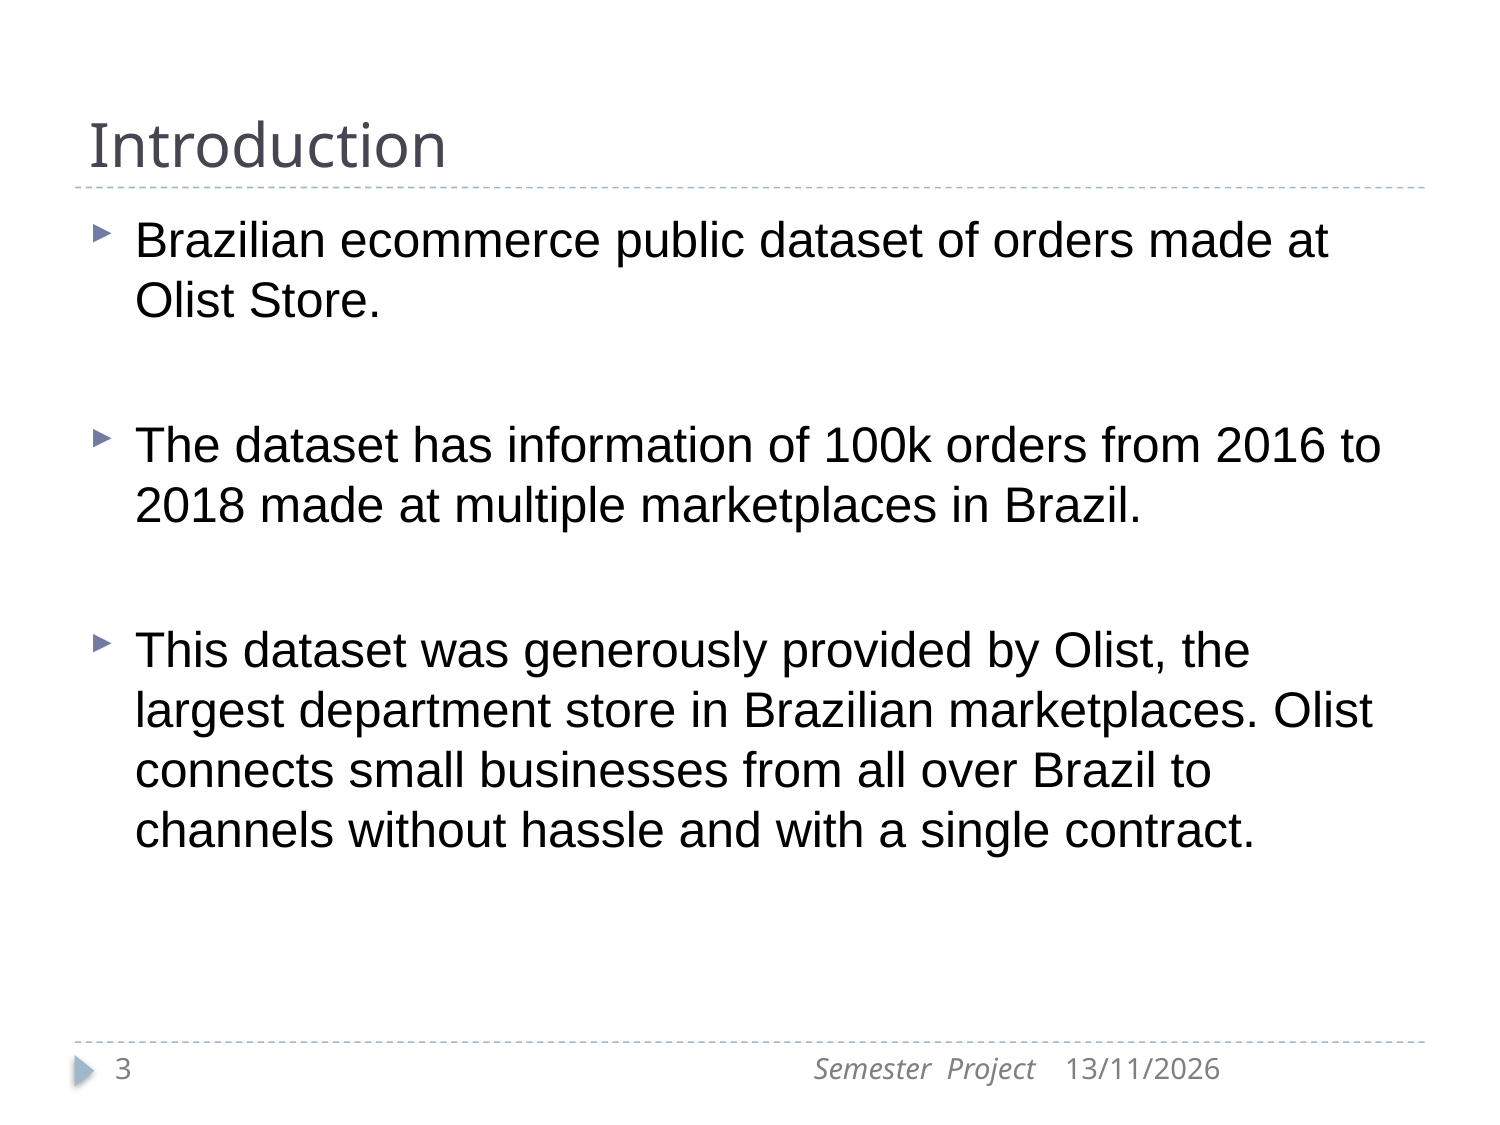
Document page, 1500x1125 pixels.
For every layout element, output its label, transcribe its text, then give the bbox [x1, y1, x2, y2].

list Brazilian ecommerce public dataset of orders made at Olist Store. The dataset has information of 100k orders from 2016 to 2018 made at multiple marketplaces in Brazil. This dataset was generously provided by Olist, the largest department store in Brazilian marketplaces. Olist connects small businesses from all over Brazil to channels without hassle and with a single contract. [75, 200, 1425, 1010]
slide_number 3 [100, 1042, 426, 1103]
title Introduction [75, 24, 1425, 188]
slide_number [1051, 1042, 1426, 1103]
footer Semester Project [475, 1042, 1051, 1103]
